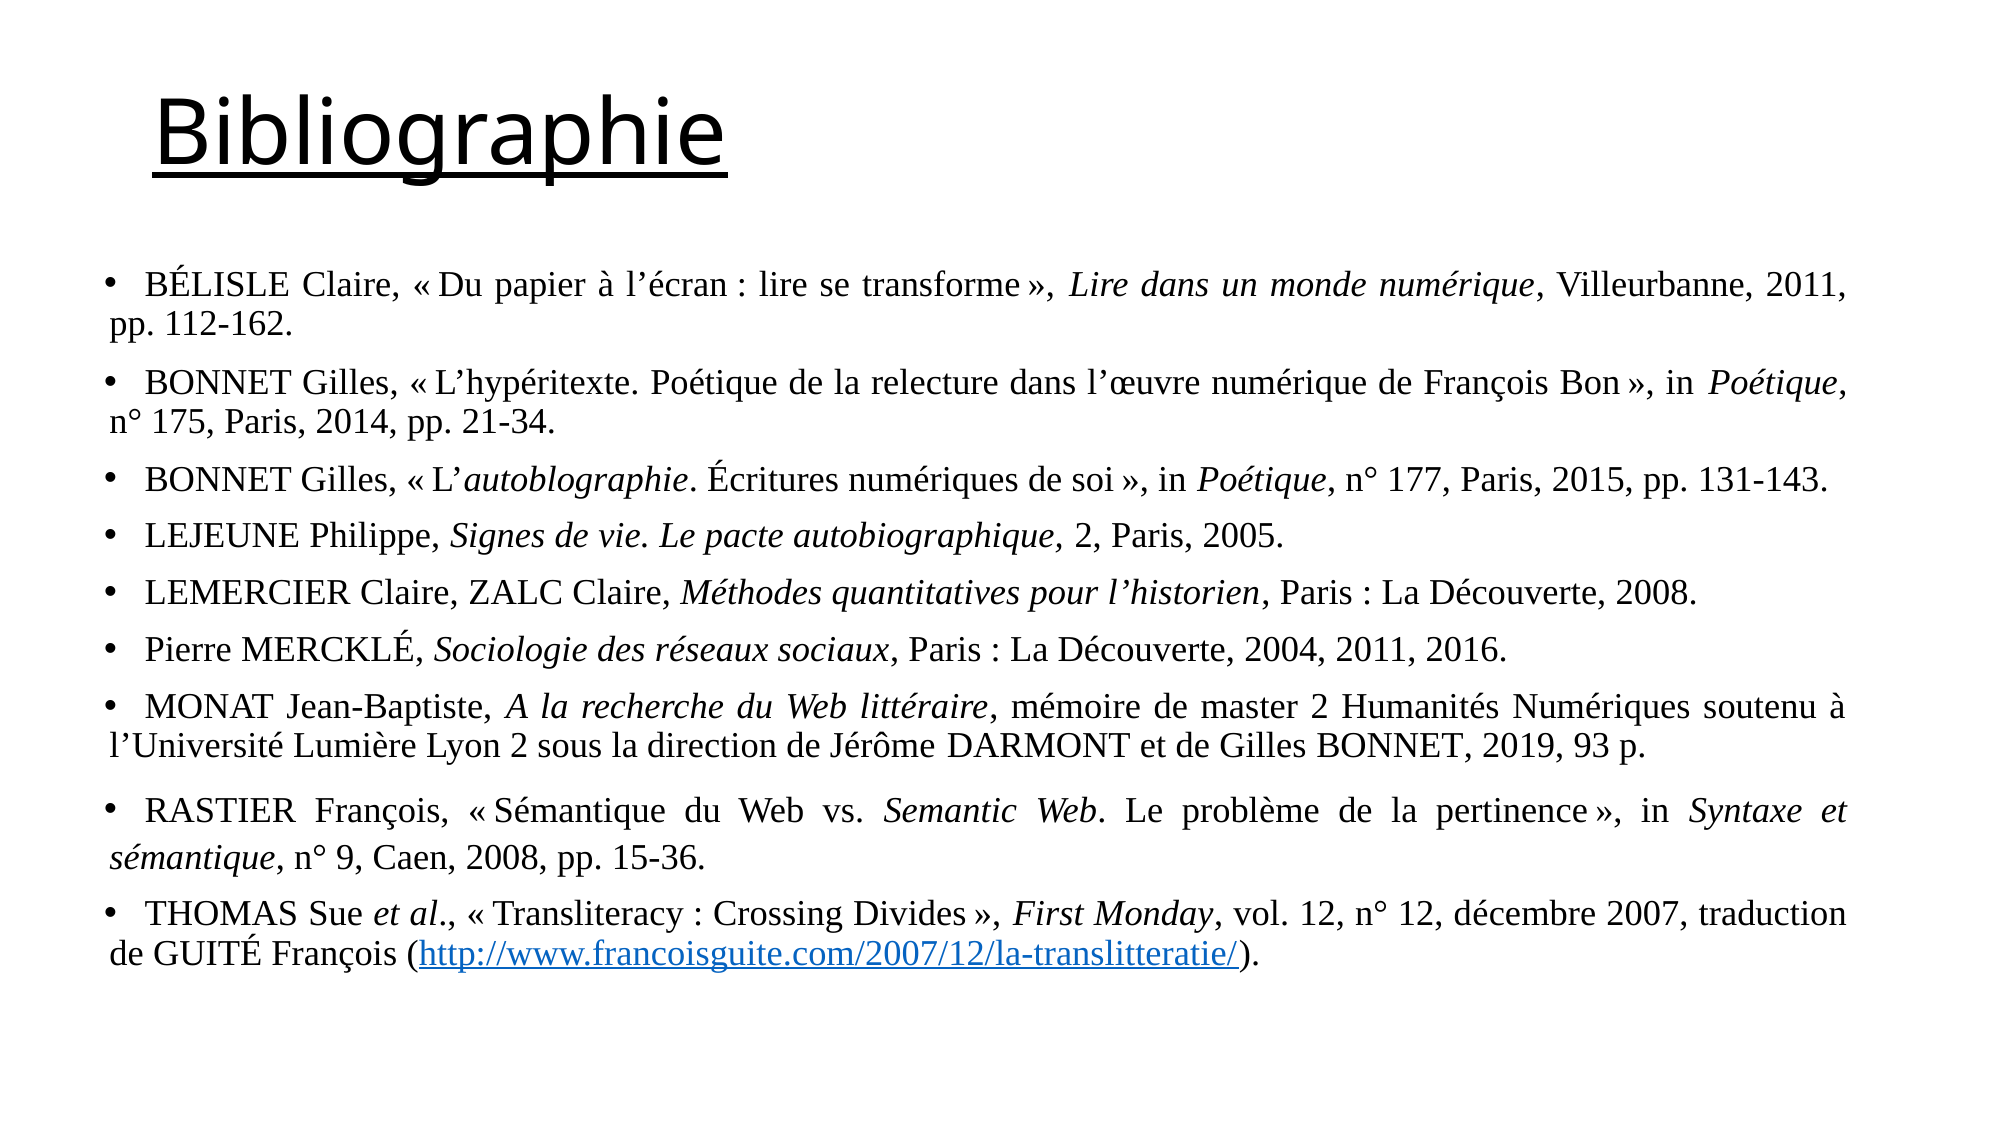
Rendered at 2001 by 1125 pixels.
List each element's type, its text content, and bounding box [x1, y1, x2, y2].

list Bélisle Claire, « Du papier à l’écran : lire se transforme », Lire dans un monde numérique, Villeurbanne, 2011, pp. 112-162. Bonnet Gilles, « L’hypéritexte. Poétique de la relecture dans l’œuvre numérique de François Bon », in Poétique, n° 175, Paris, 2014, pp. 21-34. Bonnet Gilles, « L’autoblographie. Écritures numériques de soi », in Poétique, n° 177, Paris, 2015, pp. 131-143. Lejeune Philippe, Signes de vie. Le pacte autobiographique, 2, Paris, 2005. Lemercier Claire, Zalc Claire, Méthodes quantitatives pour l’historien, Paris : La Découverte, 2008. Pierre Mercklé, Sociologie des réseaux sociaux, Paris : La Découverte, 2004, 2011, 2016. Monat Jean-Baptiste, A la recherche du Web littéraire, mémoire de master 2 Humanités Numériques soutenu à l’Université Lumière Lyon 2 sous la direction de Jérôme Darmont et de Gilles Bonnet, 2019, 93 p. Rastier François, « Sémantique du Web vs. Semantic Web. Le problème de la pertinence », in Syntaxe et sémantique, n° 9, Caen, 2008, pp. 15-36. Thomas Sue et al., « Transliteracy : Crossing Divides », First Monday, vol. 12, n° 12, décembre 2007, traduction de Guité François (http://www.francoisguite.com/2007/12/la-translitteratie/). [58, 257, 1863, 1028]
title Bibliographie [137, 59, 1863, 211]
